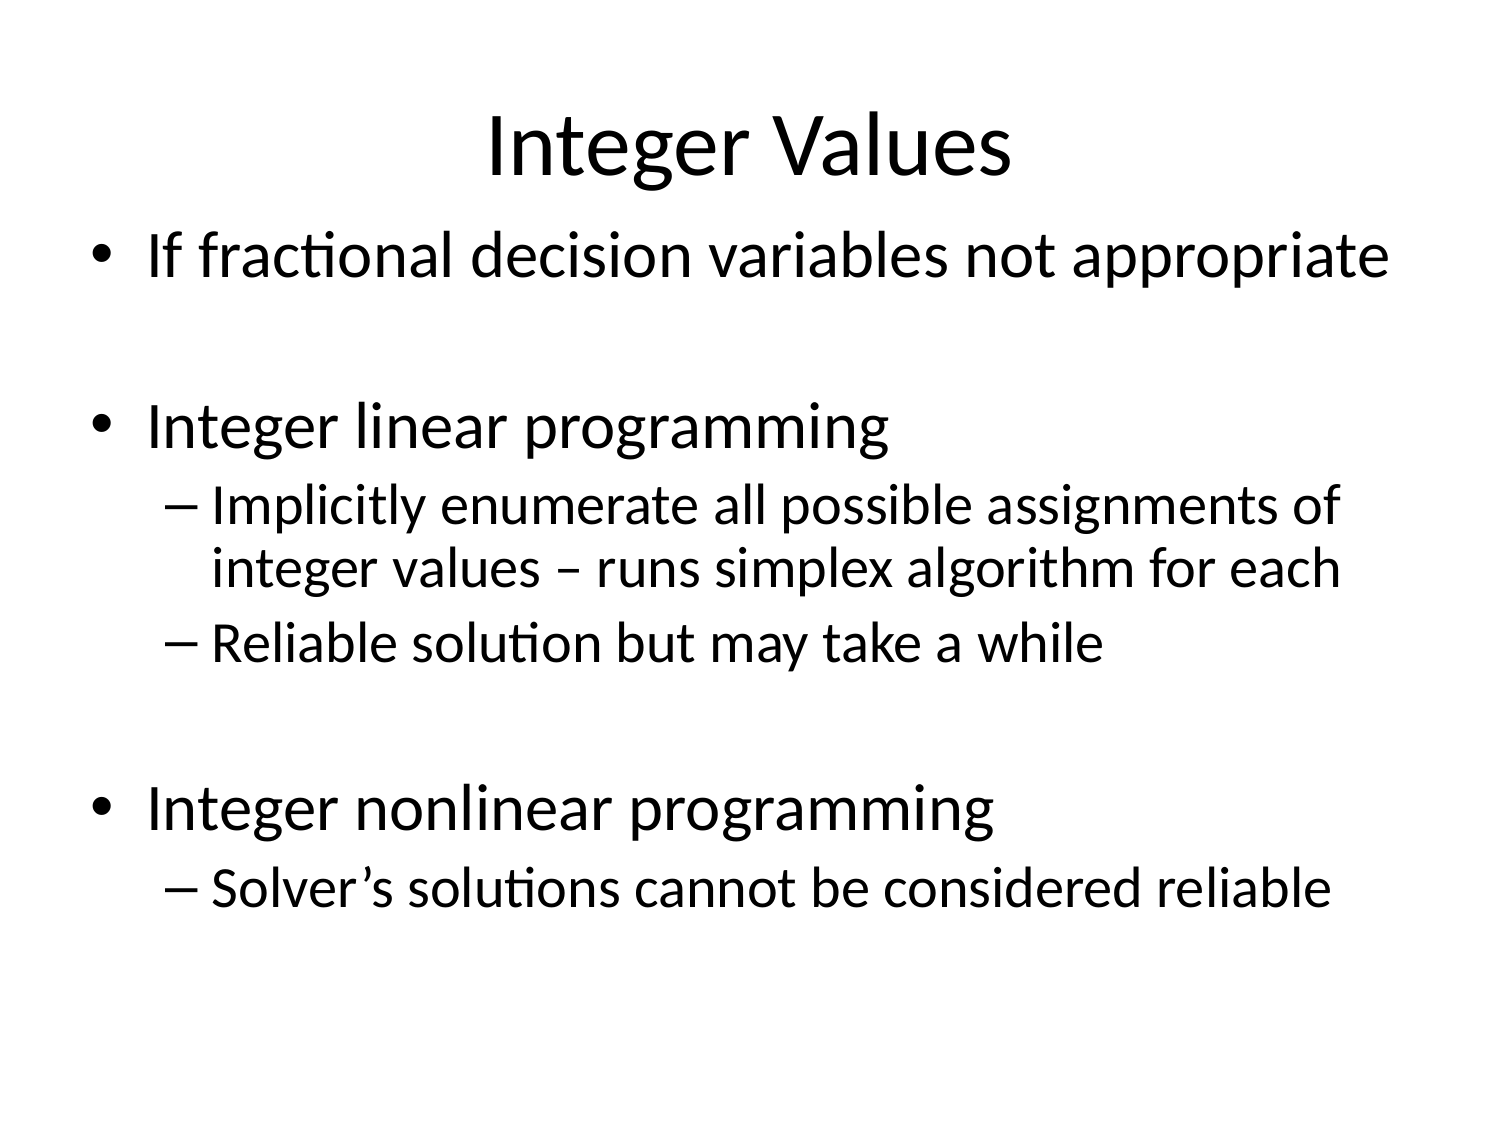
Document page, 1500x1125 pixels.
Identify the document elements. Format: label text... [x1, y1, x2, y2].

list If fractional decision variables not appropriate Integer linear programming Implicitly enumerate all possible assignments of integer values – runs simplex algorithm for each Reliable solution but may take a while Integer nonlinear programming Solver’s solutions cannot be considered reliable [74, 212, 1426, 956]
title Integer Values [74, 44, 1426, 212]
